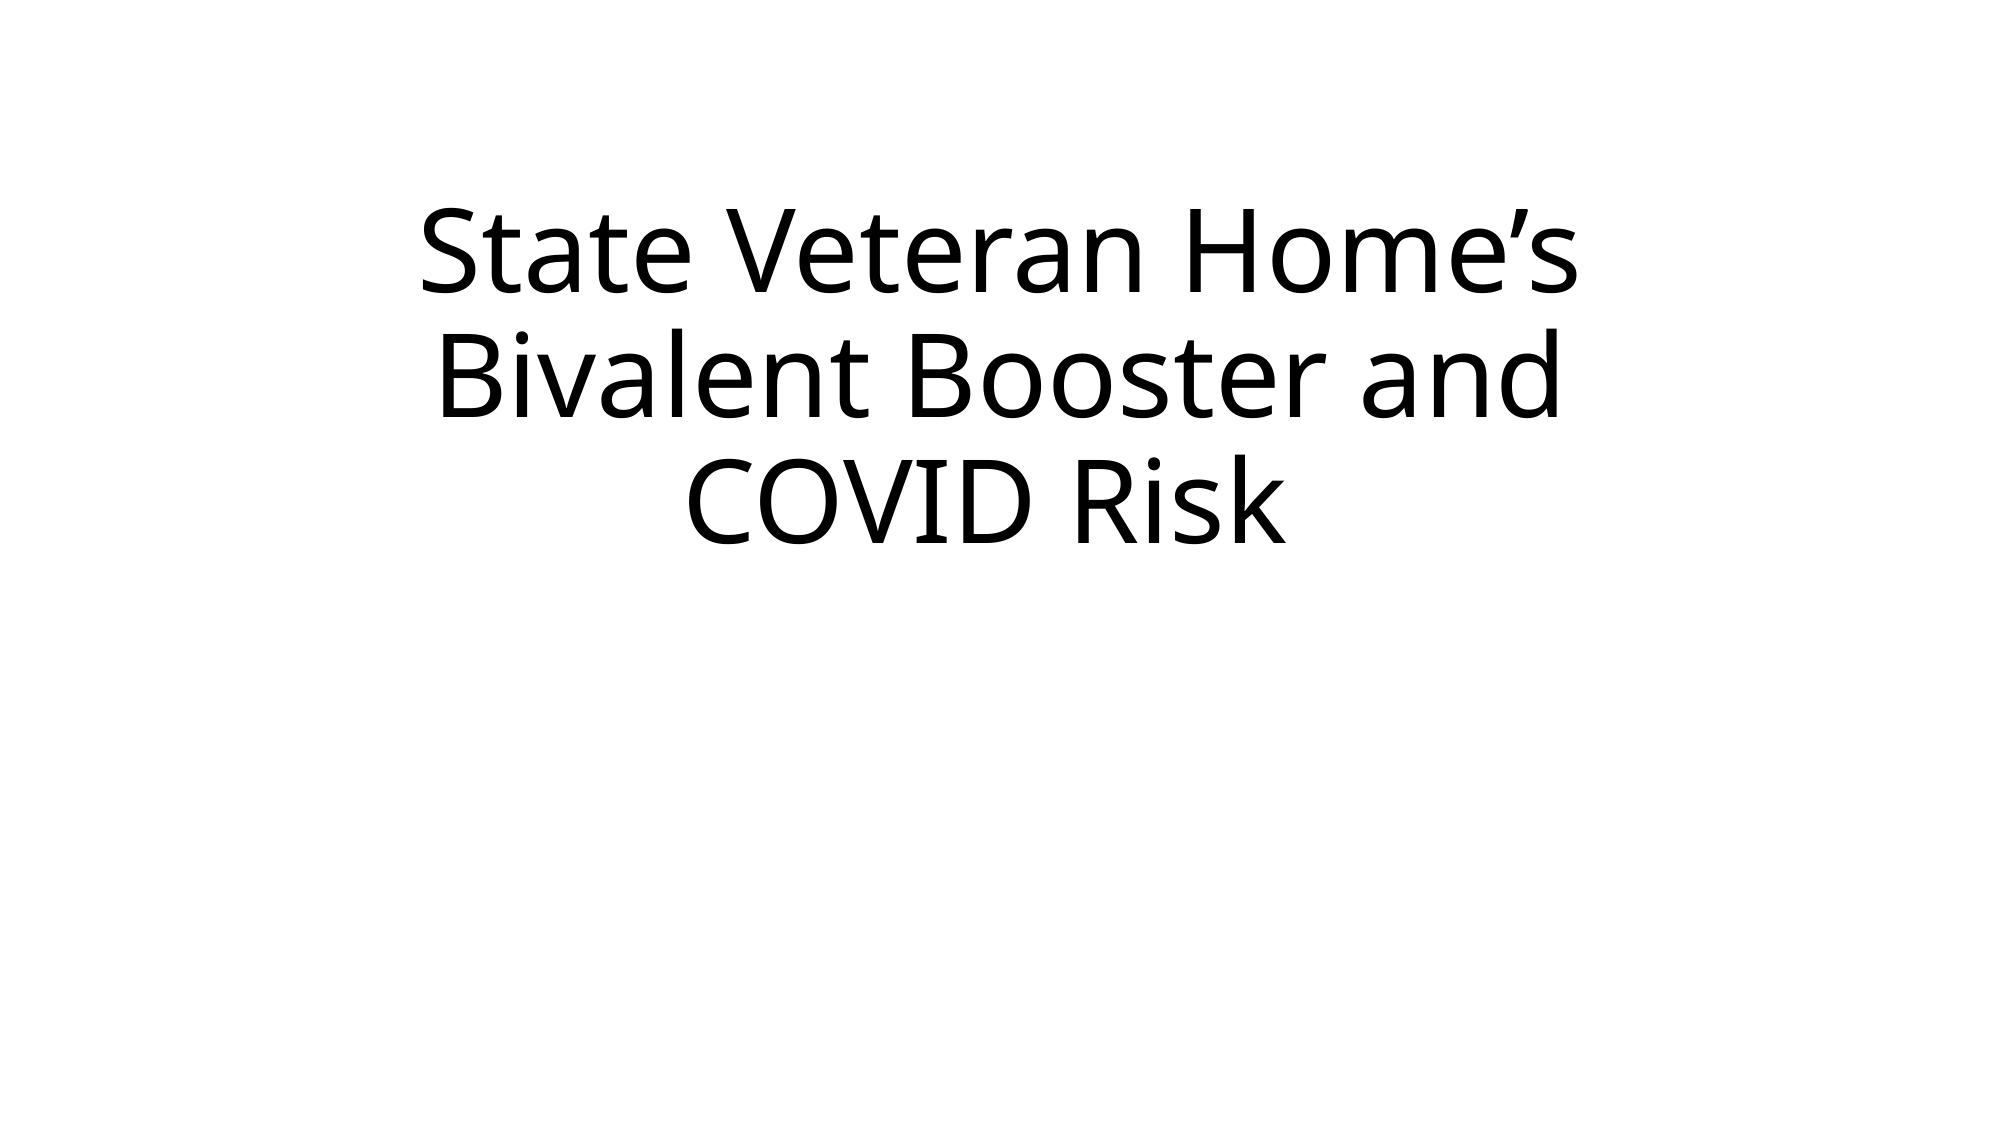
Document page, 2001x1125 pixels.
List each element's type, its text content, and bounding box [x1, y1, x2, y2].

title State Veteran Home’s Bivalent Booster and COVID Risk [249, 184, 1750, 576]
